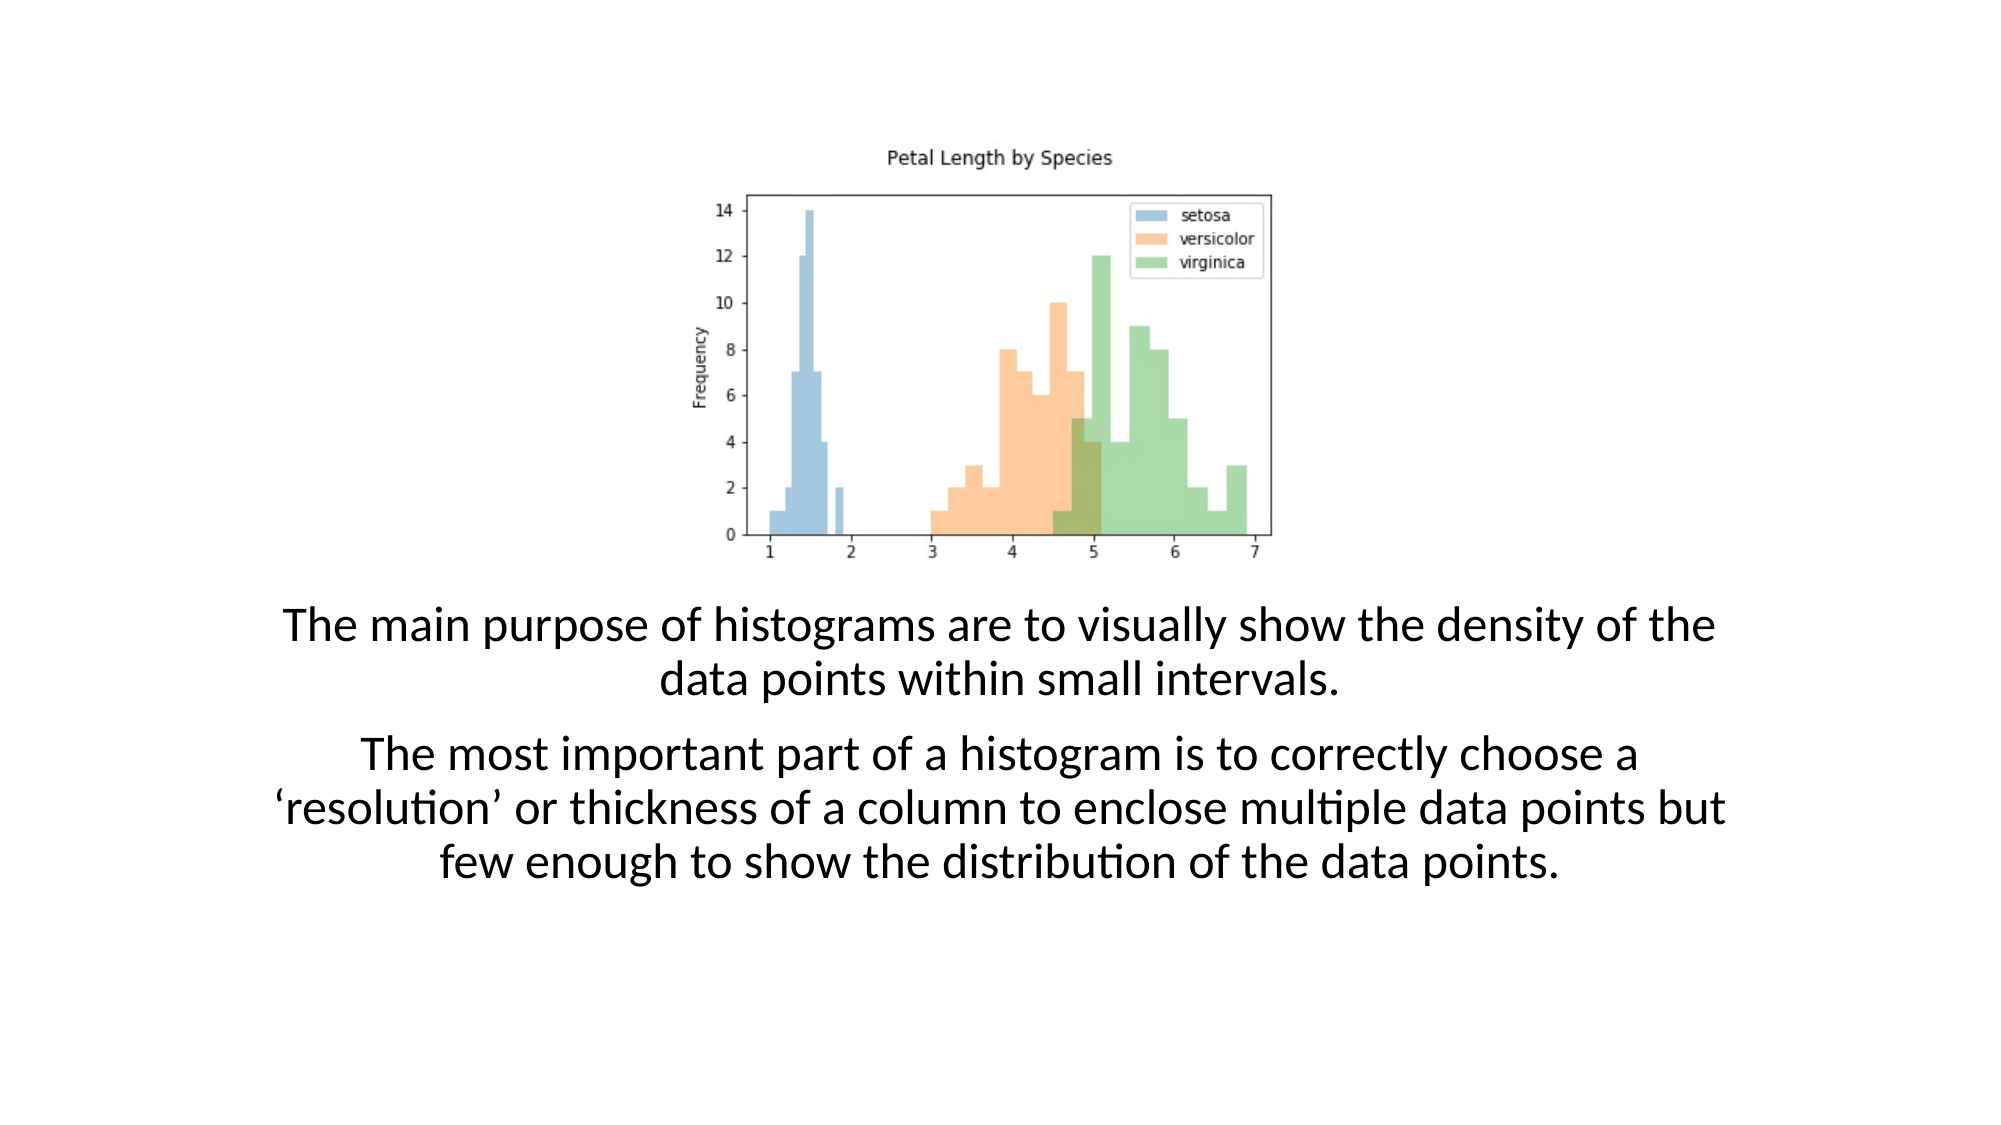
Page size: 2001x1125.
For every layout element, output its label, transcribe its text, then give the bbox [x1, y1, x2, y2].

picture [662, 140, 1338, 591]
subtitle The main purpose of histograms are to visually show the density of the data points within small intervals. The most important part of a histogram is to correctly choose a ‘resolution’ or thickness of a column to enclose multiple data points but few enough to show the distribution of the data points. [249, 590, 1750, 940]
